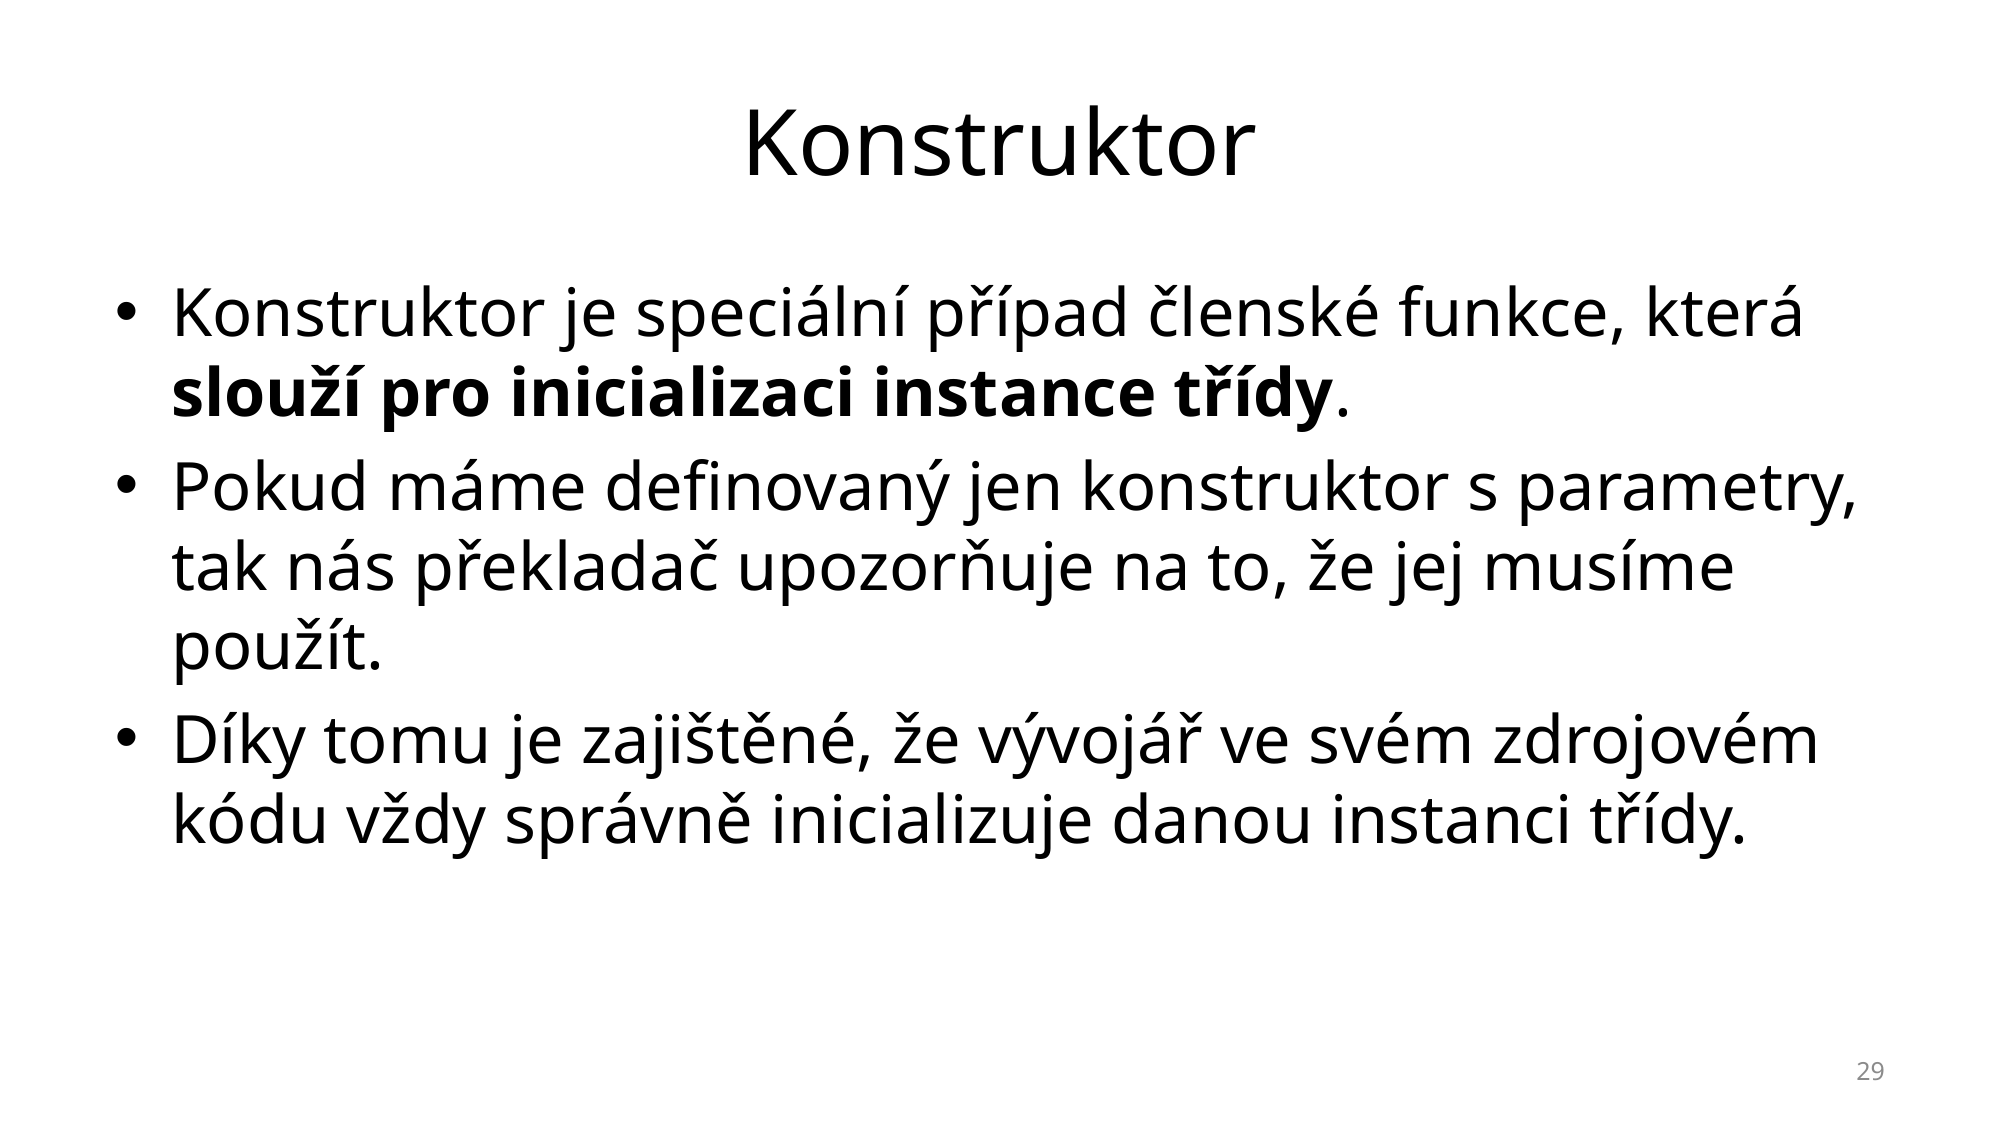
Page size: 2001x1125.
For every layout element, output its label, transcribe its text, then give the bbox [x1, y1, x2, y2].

title Konstruktor [99, 45, 1900, 233]
slide_number 29 [1433, 1042, 1900, 1103]
list Konstruktor je speciální případ členské funkce, která slouží pro inicializaci instance třídy. Pokud máme definovaný jen konstruktor s parametry, tak nás překladač upozorňuje na to, že jej musíme použít. Díky tomu je zajištěné, že vývojář ve svém zdrojovém kódu vždy správně inicializuje danou instanci třídy. [99, 262, 1900, 1005]
